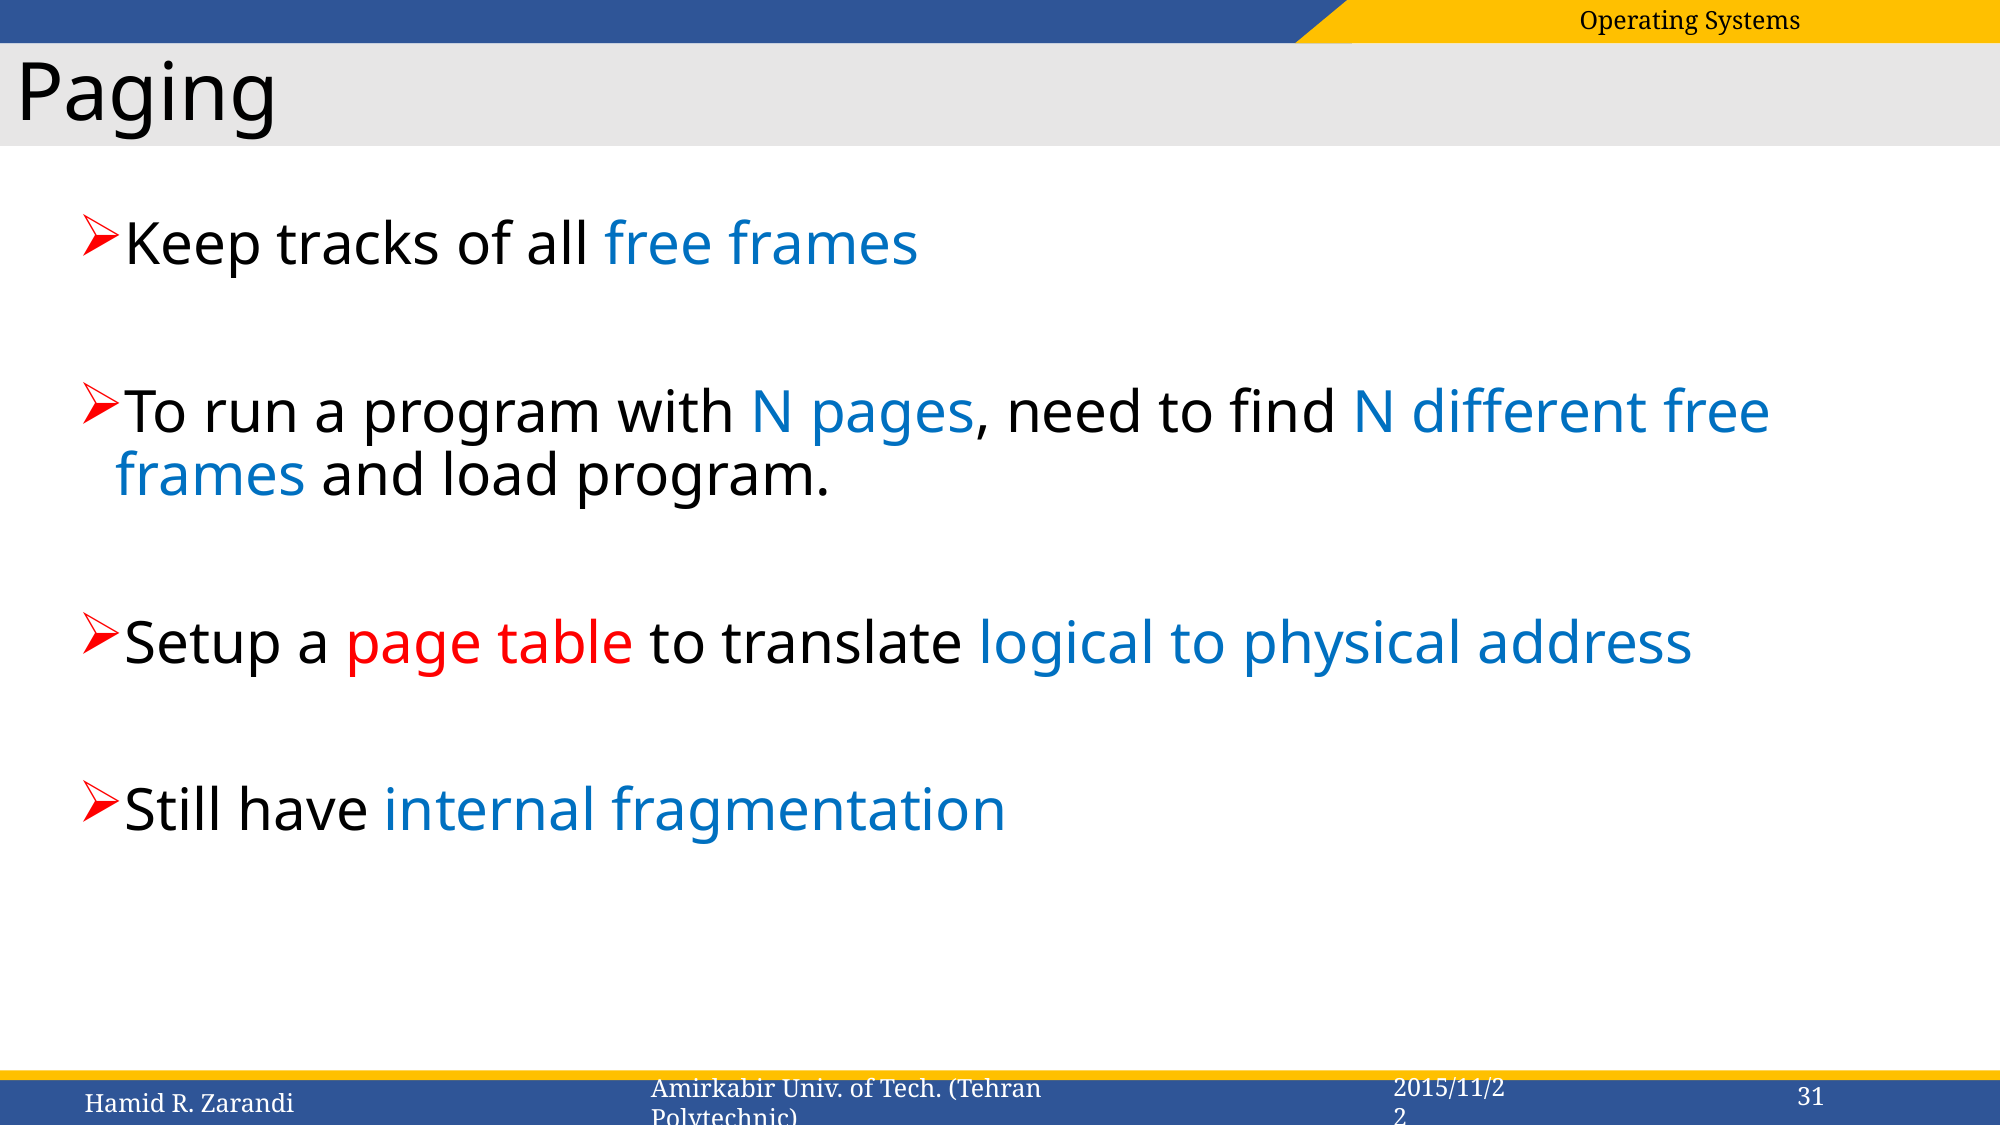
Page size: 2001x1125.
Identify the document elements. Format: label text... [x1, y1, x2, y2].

list Keep tracks of all free frames To run a program with N pages, need to find N different free frames and load program. Setup a page table to translate logical to physical address Still have internal fragmentation [63, 207, 1937, 1014]
title Paging [0, 43, 2000, 146]
